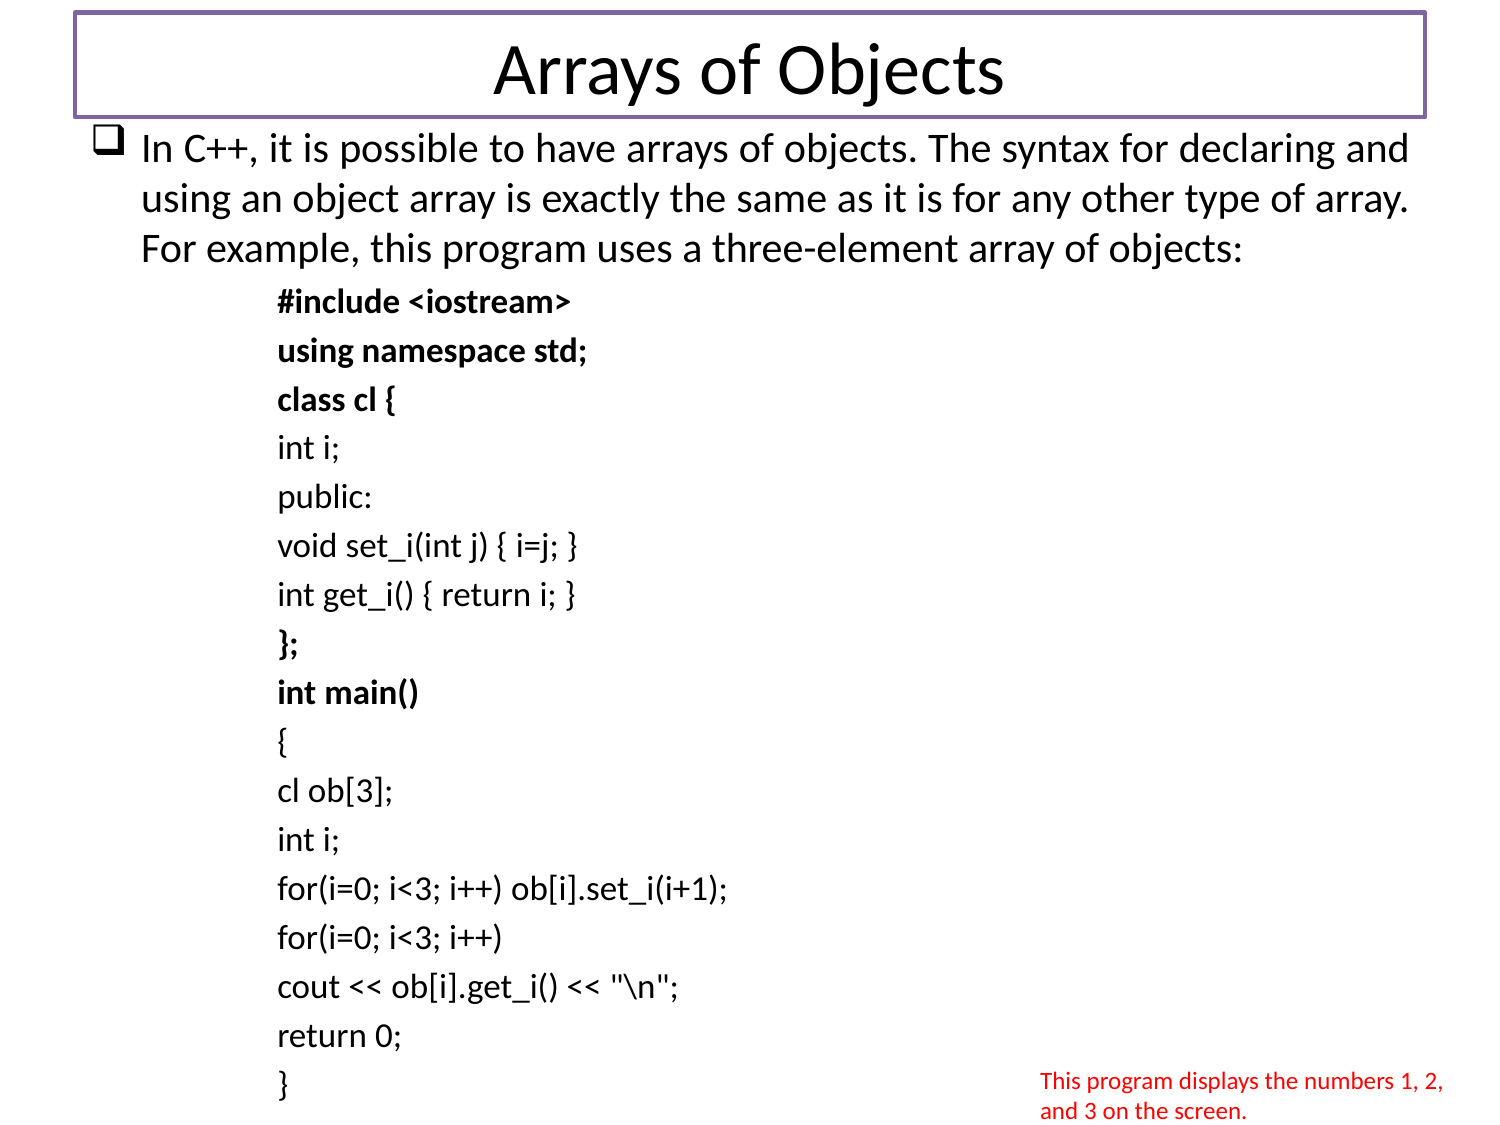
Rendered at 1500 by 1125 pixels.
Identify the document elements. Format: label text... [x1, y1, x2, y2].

list In C++, it is possible to have arrays of objects. The syntax for declaring and using an object array is exactly the same as it is for any other type of array. For example, this program uses a three-element array of objects: #include <iostream> using namespace std; class cl { int i; public: void set_i(int j) { i=j; } int get_i() { return i; } }; int main() { cl ob[3]; int i; for(i=0; i<3; i++) ob[i].set_i(i+1); for(i=0; i<3; i++) cout << ob[i].get_i() << "\n"; return 0; } [75, 112, 1425, 1125]
footer This program displays the numbers 1, 2, and 3 on the screen. [1025, 1065, 1500, 1125]
title Arrays of Objects [73, 10, 1427, 119]
